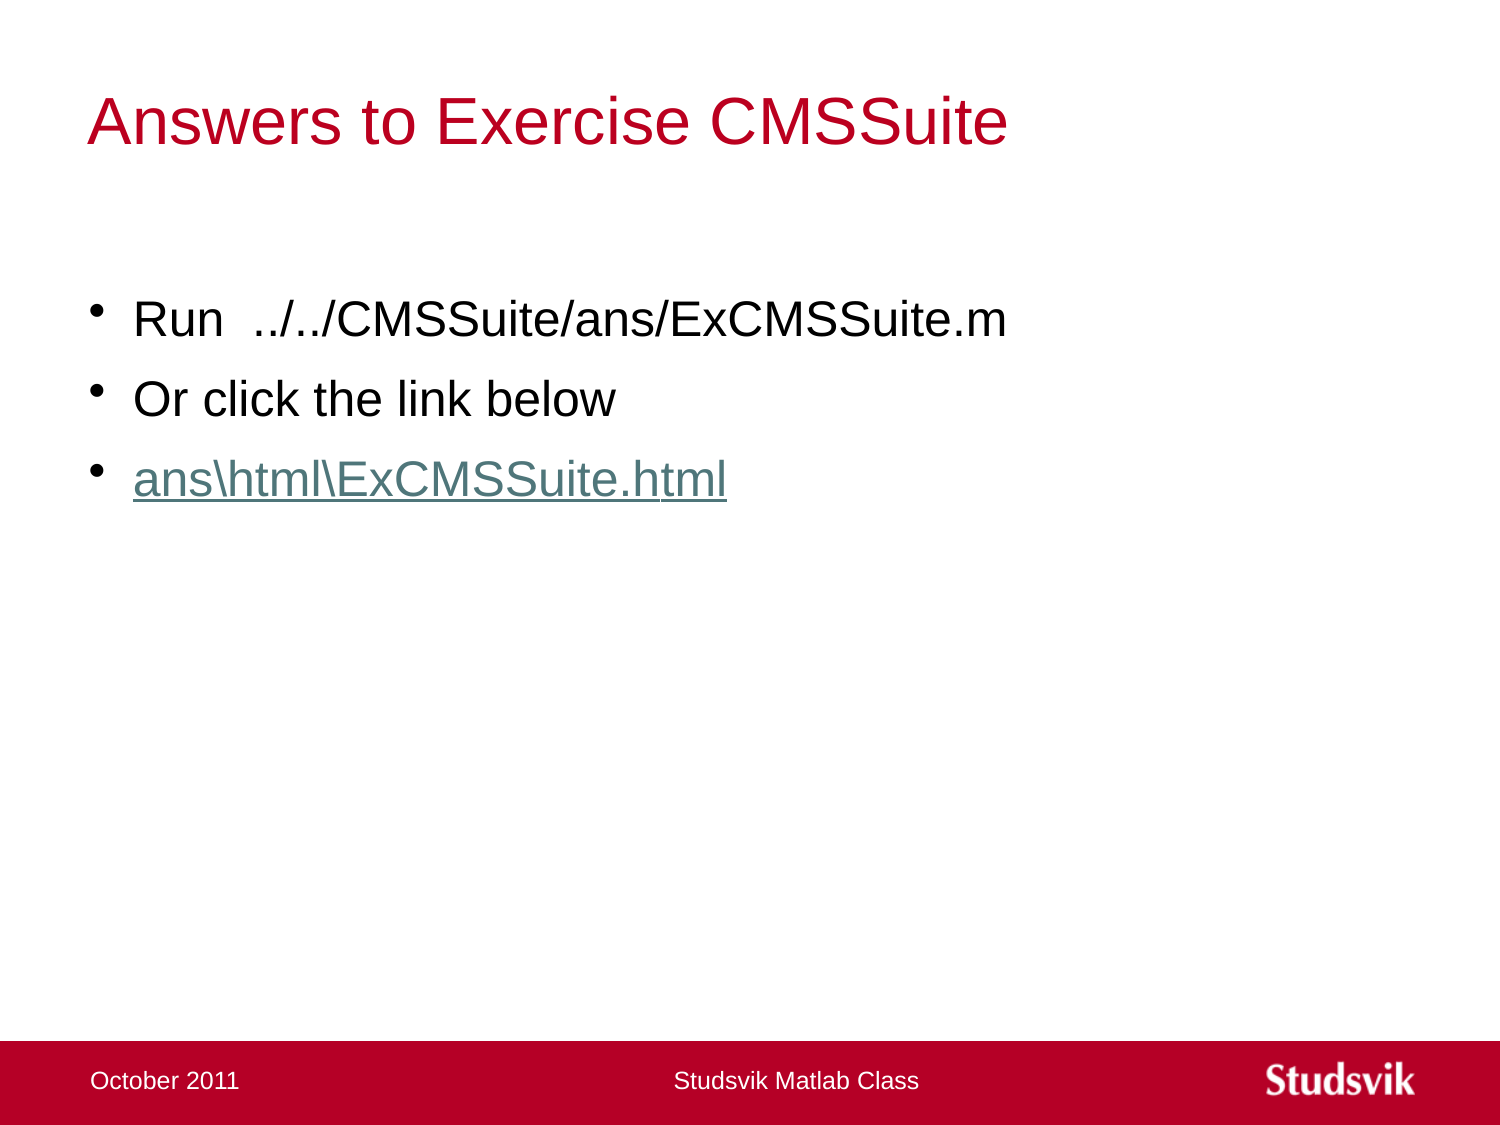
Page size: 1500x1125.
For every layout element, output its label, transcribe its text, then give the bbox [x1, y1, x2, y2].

title Answers to Exercise CMSSuite [87, 78, 1412, 267]
footer Studsvik Matlab Class [559, 1049, 1035, 1110]
list Run ../../CMSSuite/ans/ExCMSSuite.m Or click the link below ans\html\ExCMSSuite.html [88, 286, 1412, 1003]
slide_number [75, 1049, 465, 1110]
picture [0, 1041, 1500, 1125]
